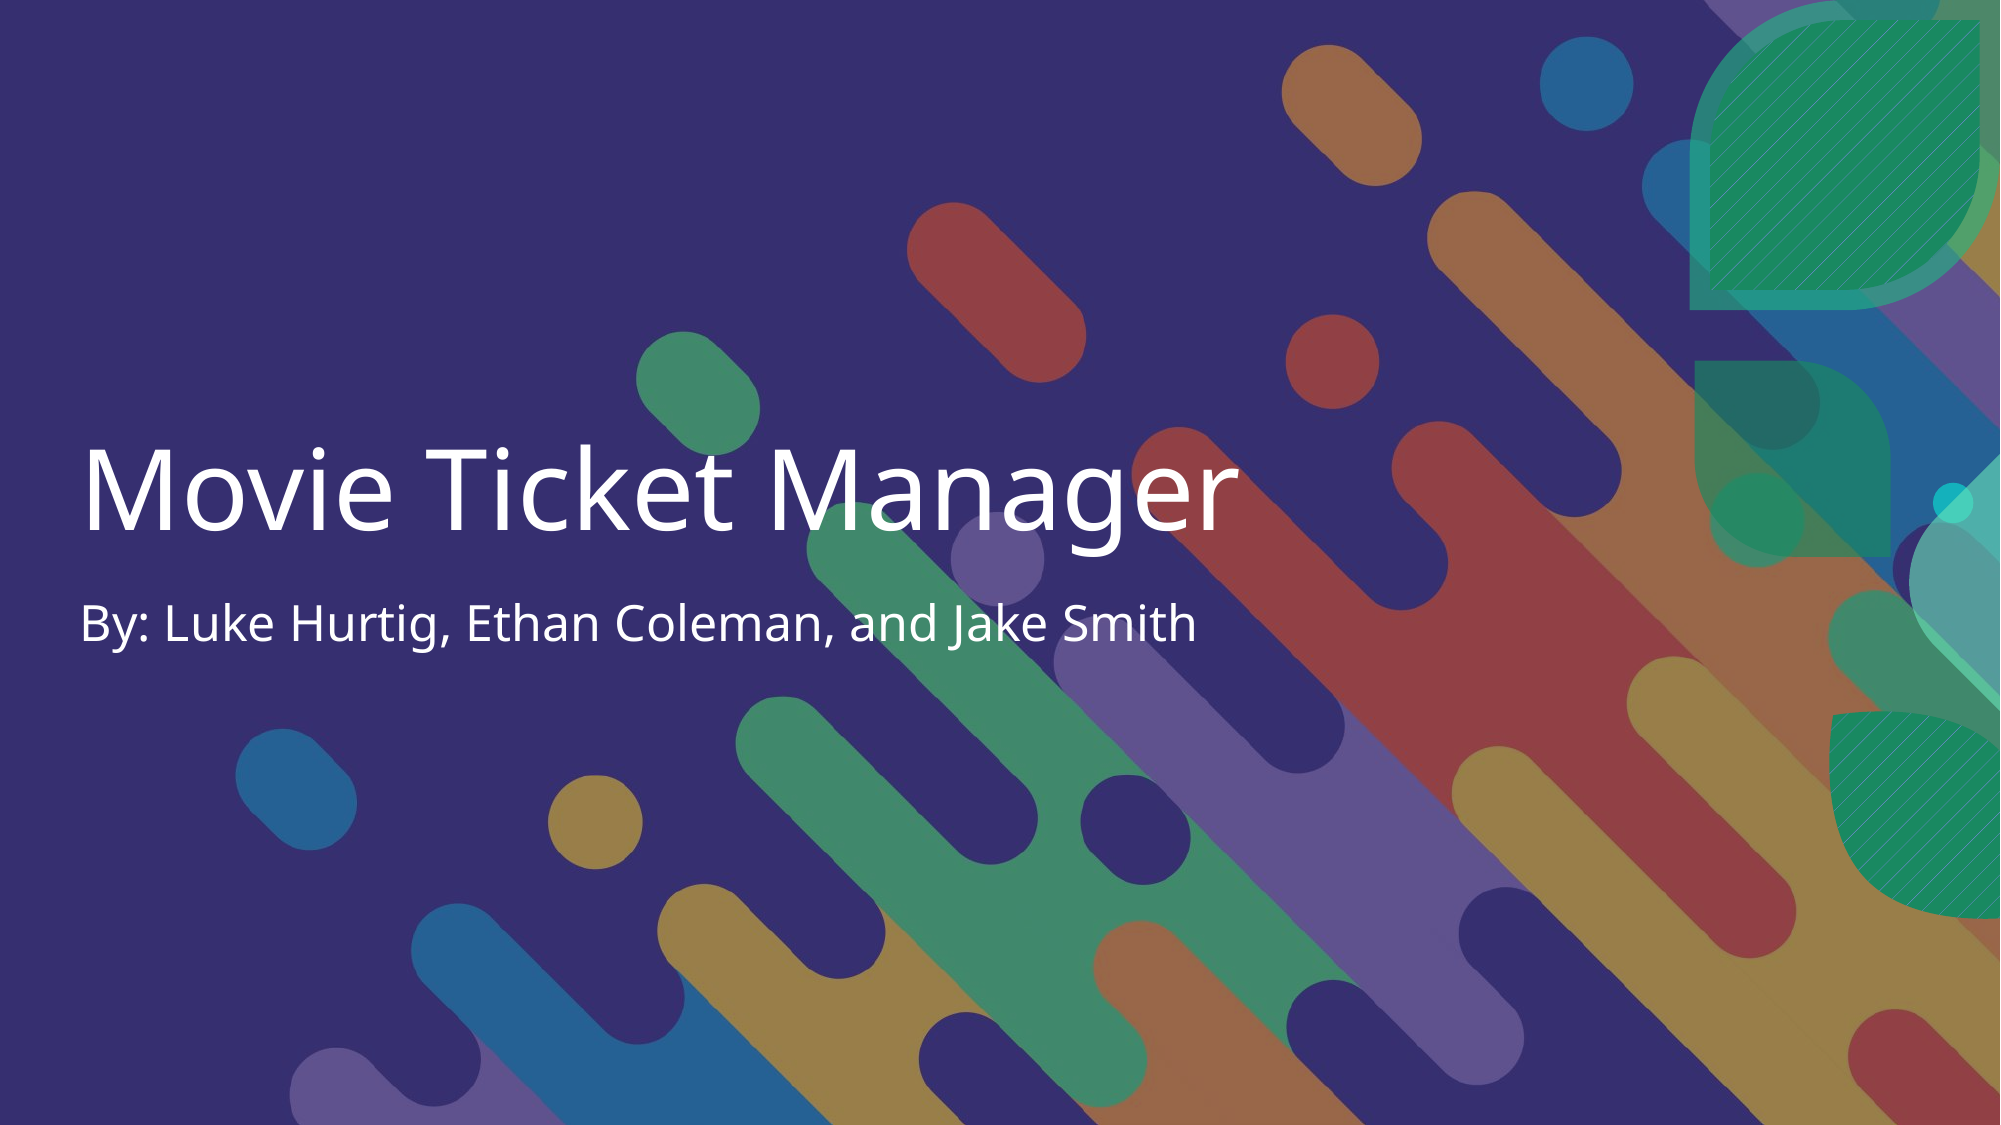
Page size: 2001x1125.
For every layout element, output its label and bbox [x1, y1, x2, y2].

text_box [1689, 0, 2000, 919]
picture [0, 0, 2000, 1125]
